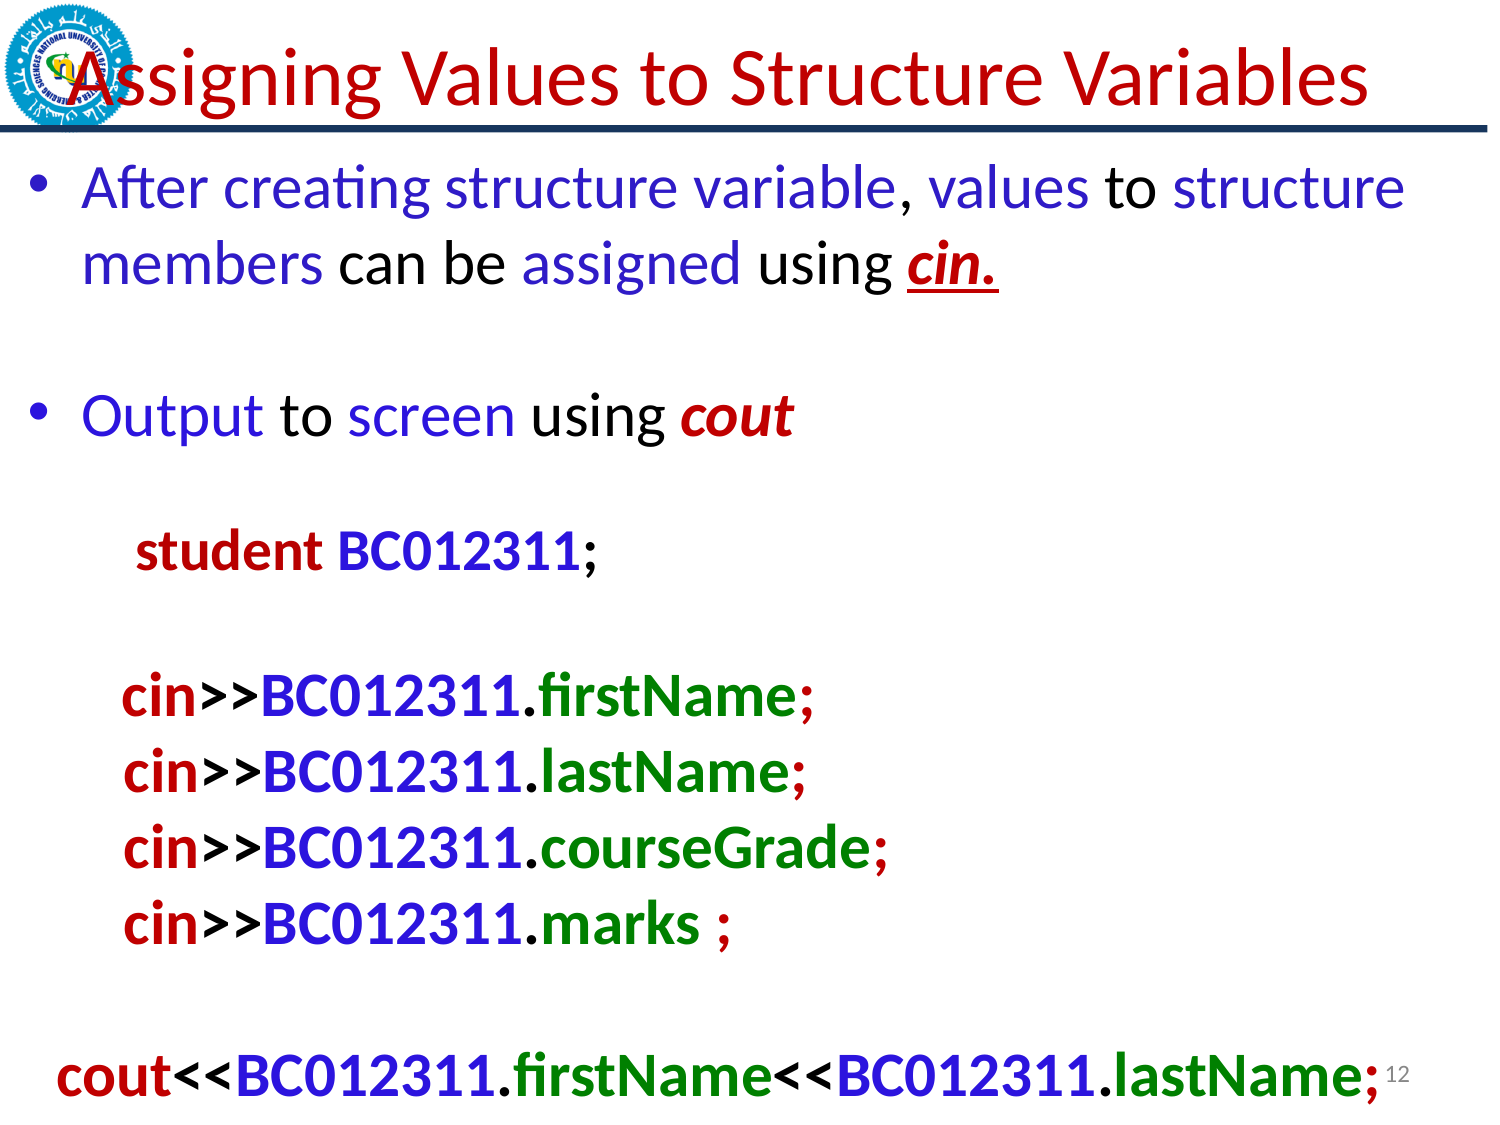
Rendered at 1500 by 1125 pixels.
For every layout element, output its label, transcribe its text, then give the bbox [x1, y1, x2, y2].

slide_number 12 [1074, 1042, 1425, 1103]
picture [31, 49, 37, 88]
picture [25, 84, 32, 94]
list After creating structure variable, values to structure members can be assigned using cin. Output to screen using cout student BC012311; cin>>BC012311.firstName; cin>>BC012311.lastName; cin>>BC012311.courseGrade; cin>>BC012311.marks ; cout<<BC012311.firstName<<BC012311.lastName; [12, 137, 1500, 1125]
title Assigning Values to Structure Variables [37, 7, 1400, 125]
text_box [0, 125, 1488, 133]
picture [4, 68, 37, 125]
picture [4, 3, 134, 65]
title Assigning Values to Structure Variables [37, 133, 1400, 137]
picture [28, 32, 37, 44]
